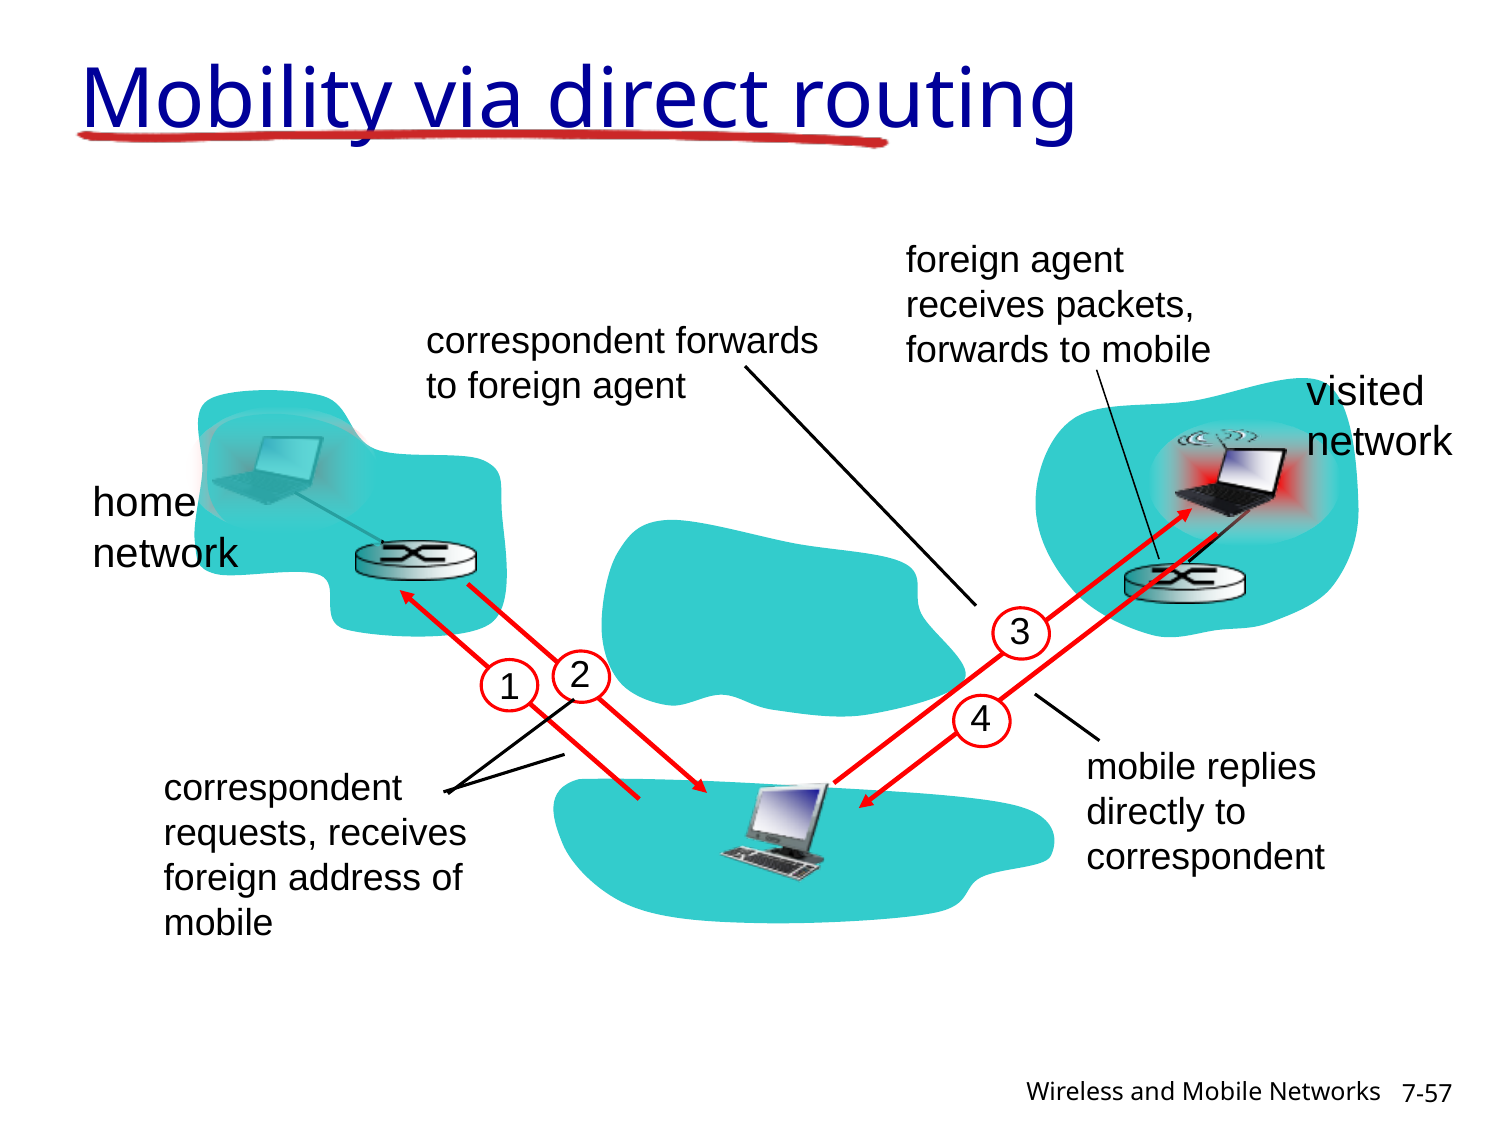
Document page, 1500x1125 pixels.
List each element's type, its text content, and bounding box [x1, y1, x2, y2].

footer Wireless and Mobile Networks [960, 1067, 1404, 1110]
title Mobility via direct routing [64, 0, 1340, 188]
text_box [1034, 693, 1404, 886]
text_box correspondent forwards to foreign agent [411, 308, 870, 364]
text_box correspondent requests, receives foreign address of mobile [148, 755, 565, 951]
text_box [184, 365, 1360, 925]
text_box visited network [1291, 356, 1500, 472]
slide_number 7-57 [1387, 1069, 1500, 1115]
text_box home network [77, 467, 179, 583]
picture [72, 125, 899, 155]
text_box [890, 227, 1275, 560]
